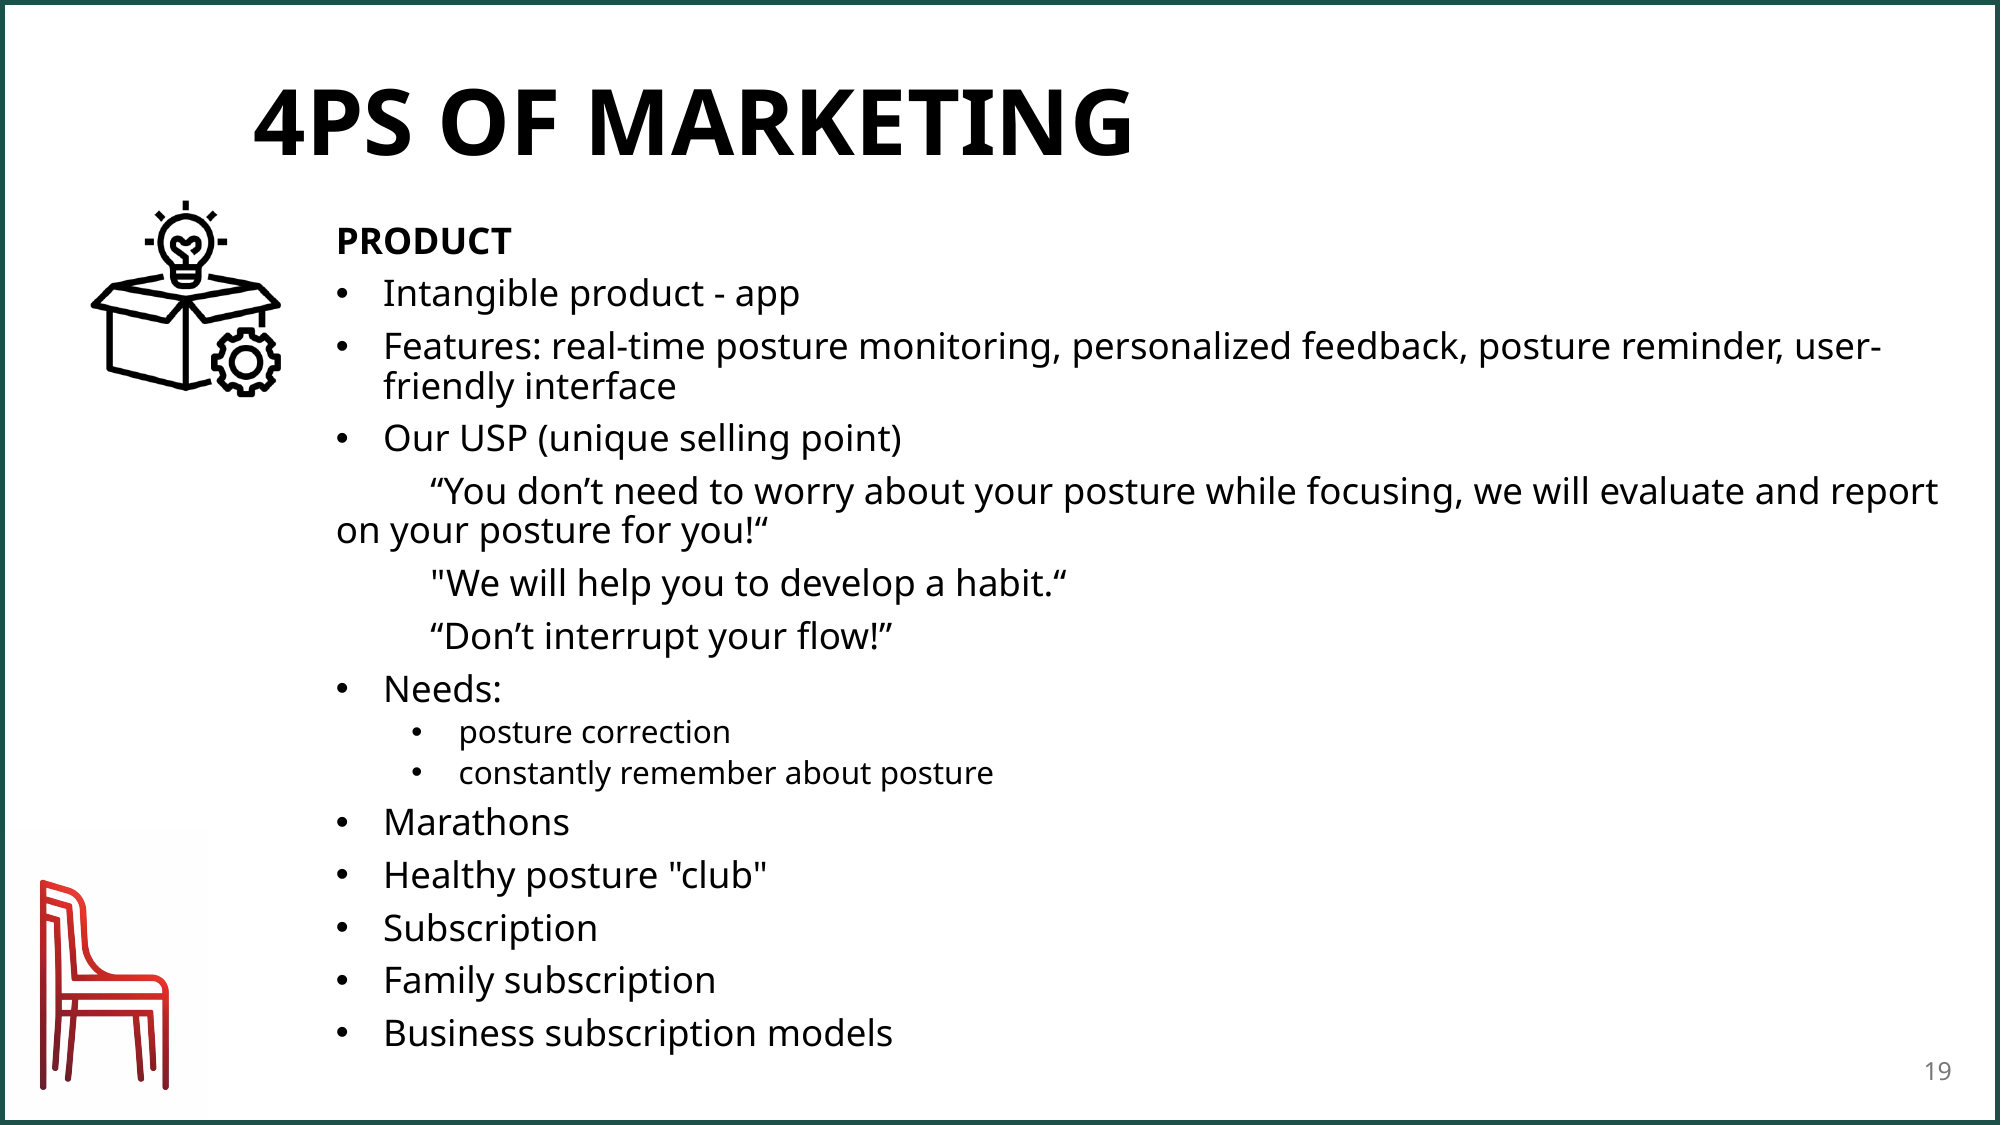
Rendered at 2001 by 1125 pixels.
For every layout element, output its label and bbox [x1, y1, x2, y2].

text_box [0, 0, 2000, 1125]
picture [83, 197, 287, 400]
